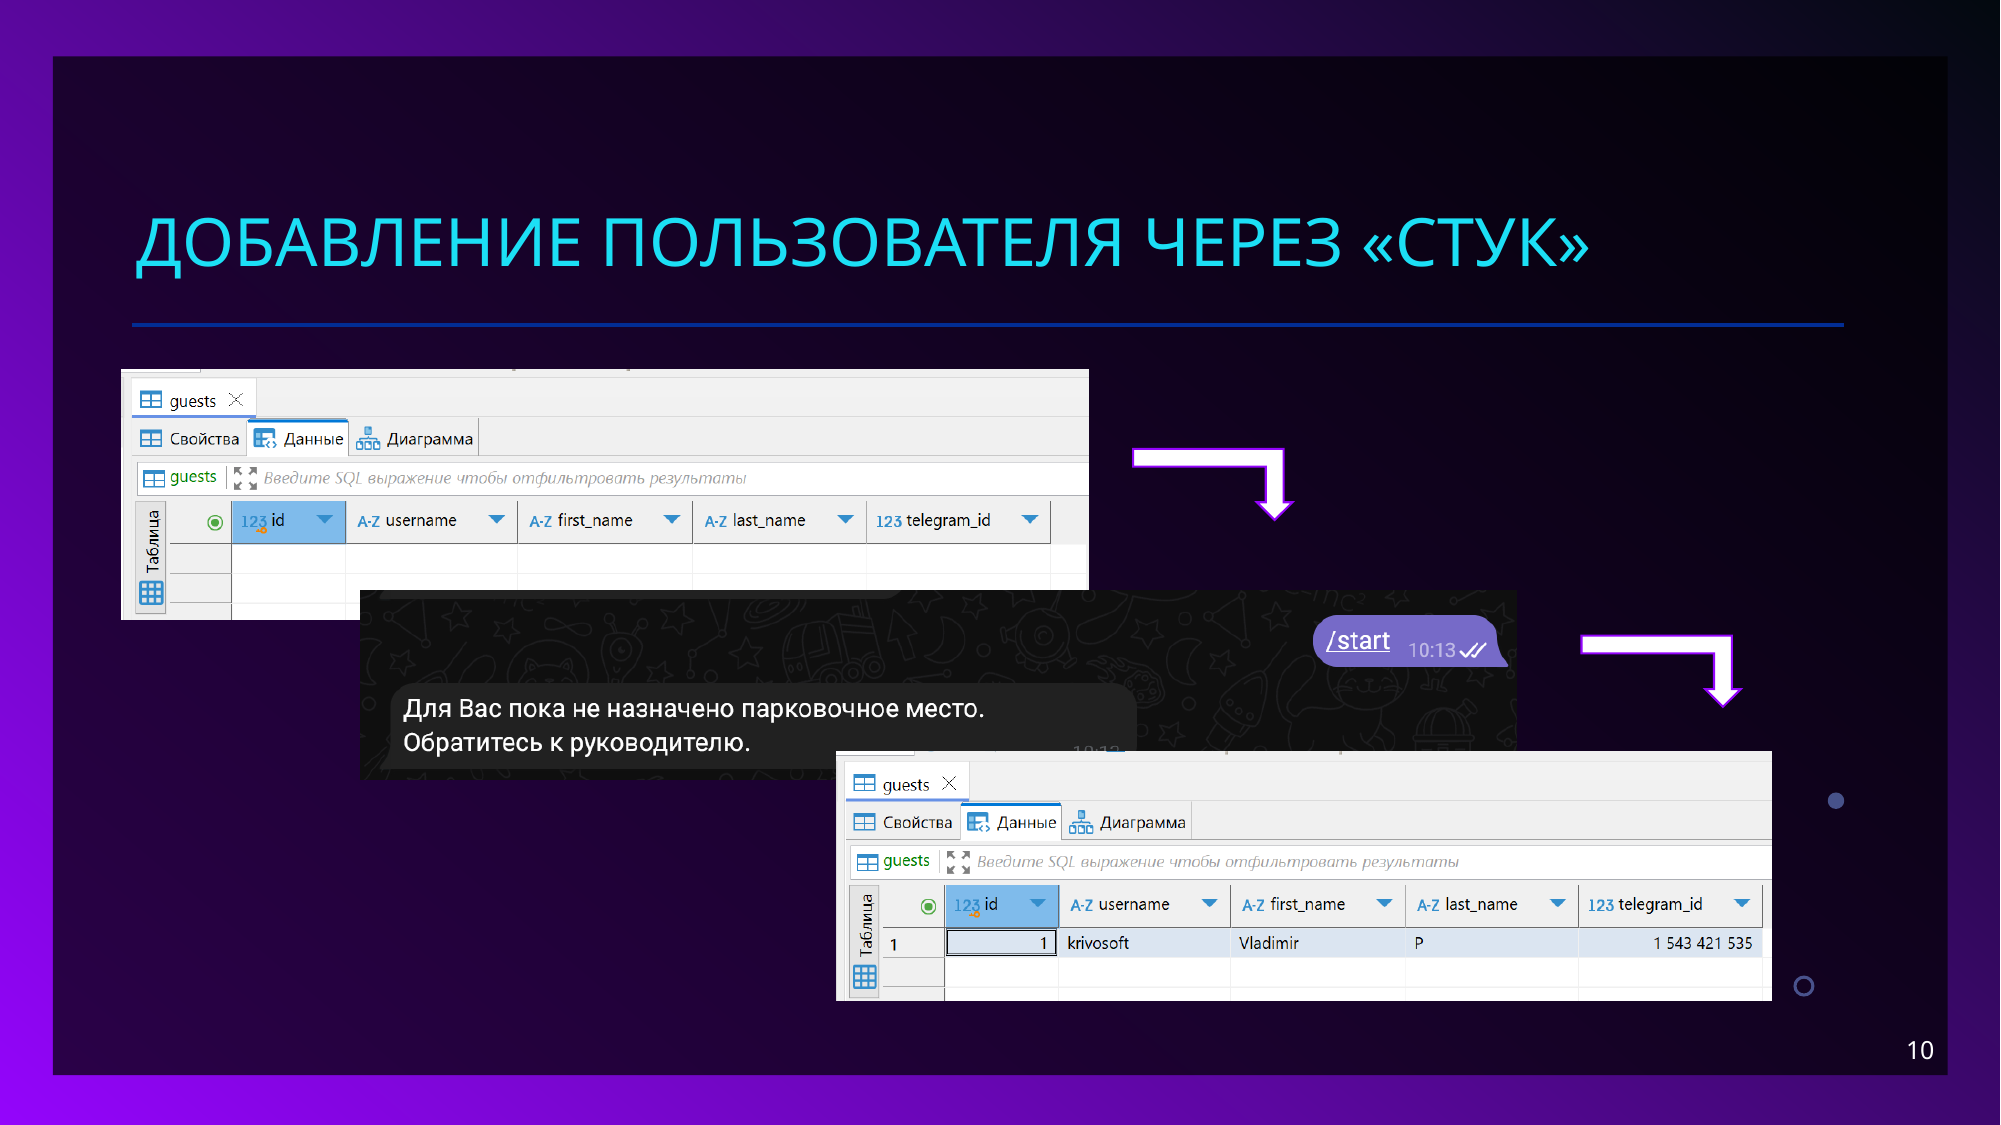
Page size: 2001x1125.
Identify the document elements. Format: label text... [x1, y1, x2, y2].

title Добавление пользователя через «стук» [121, 70, 1845, 289]
text_box [1132, 447, 1295, 522]
picture [121, 369, 1772, 1001]
slide_number 10 [1499, 1021, 1950, 1082]
text_box [1580, 634, 1744, 709]
